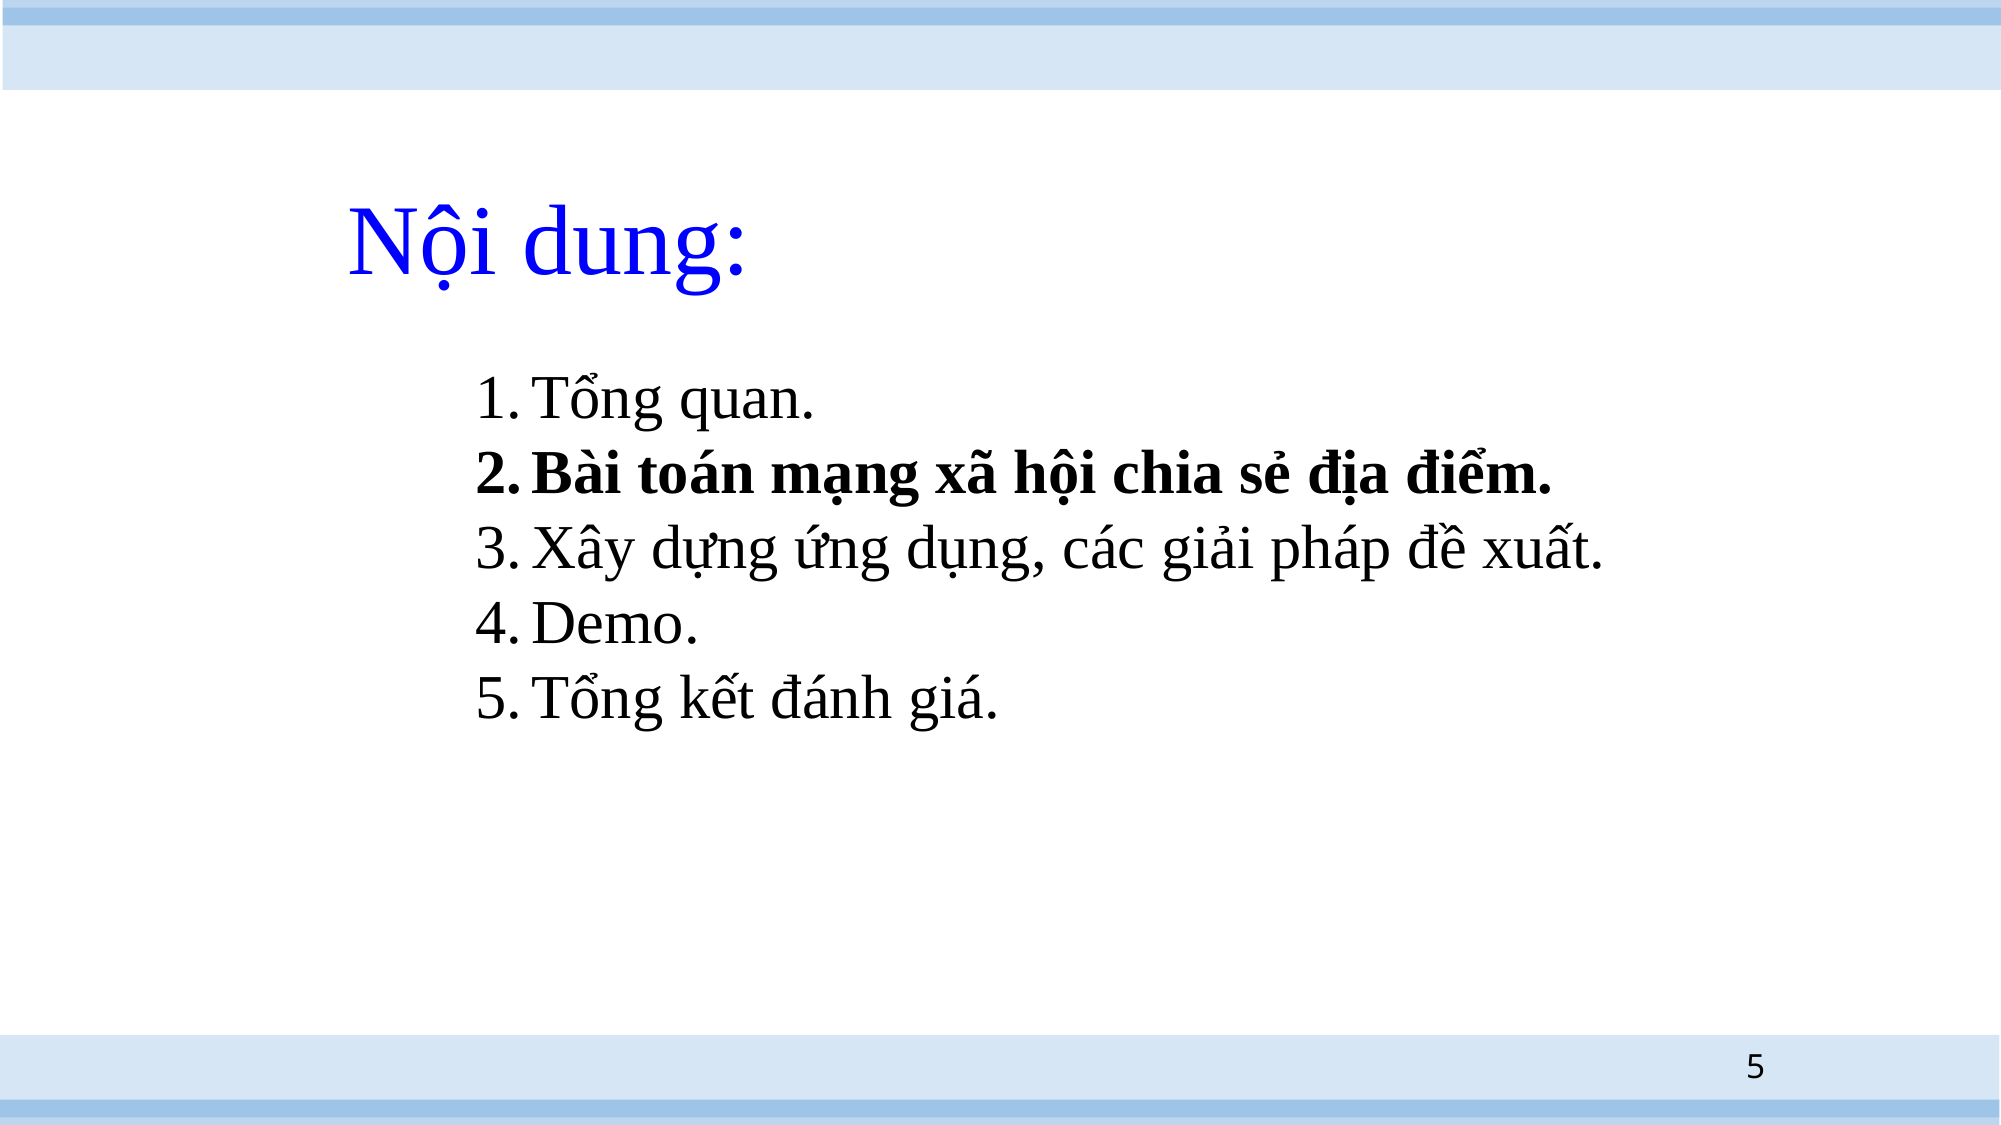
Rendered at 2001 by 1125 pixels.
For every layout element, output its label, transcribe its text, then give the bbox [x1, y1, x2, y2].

slide_number 5 [1674, 1048, 1780, 1088]
text_box Nội dung: [332, 167, 1267, 347]
text_box Tổng quan. Bài toán mạng xã hội chia sẻ địa điểm. Xây dựng ứng dụng, các giải pháp đề xuất. Demo. Tổng kết đánh giá. [460, 349, 1780, 739]
